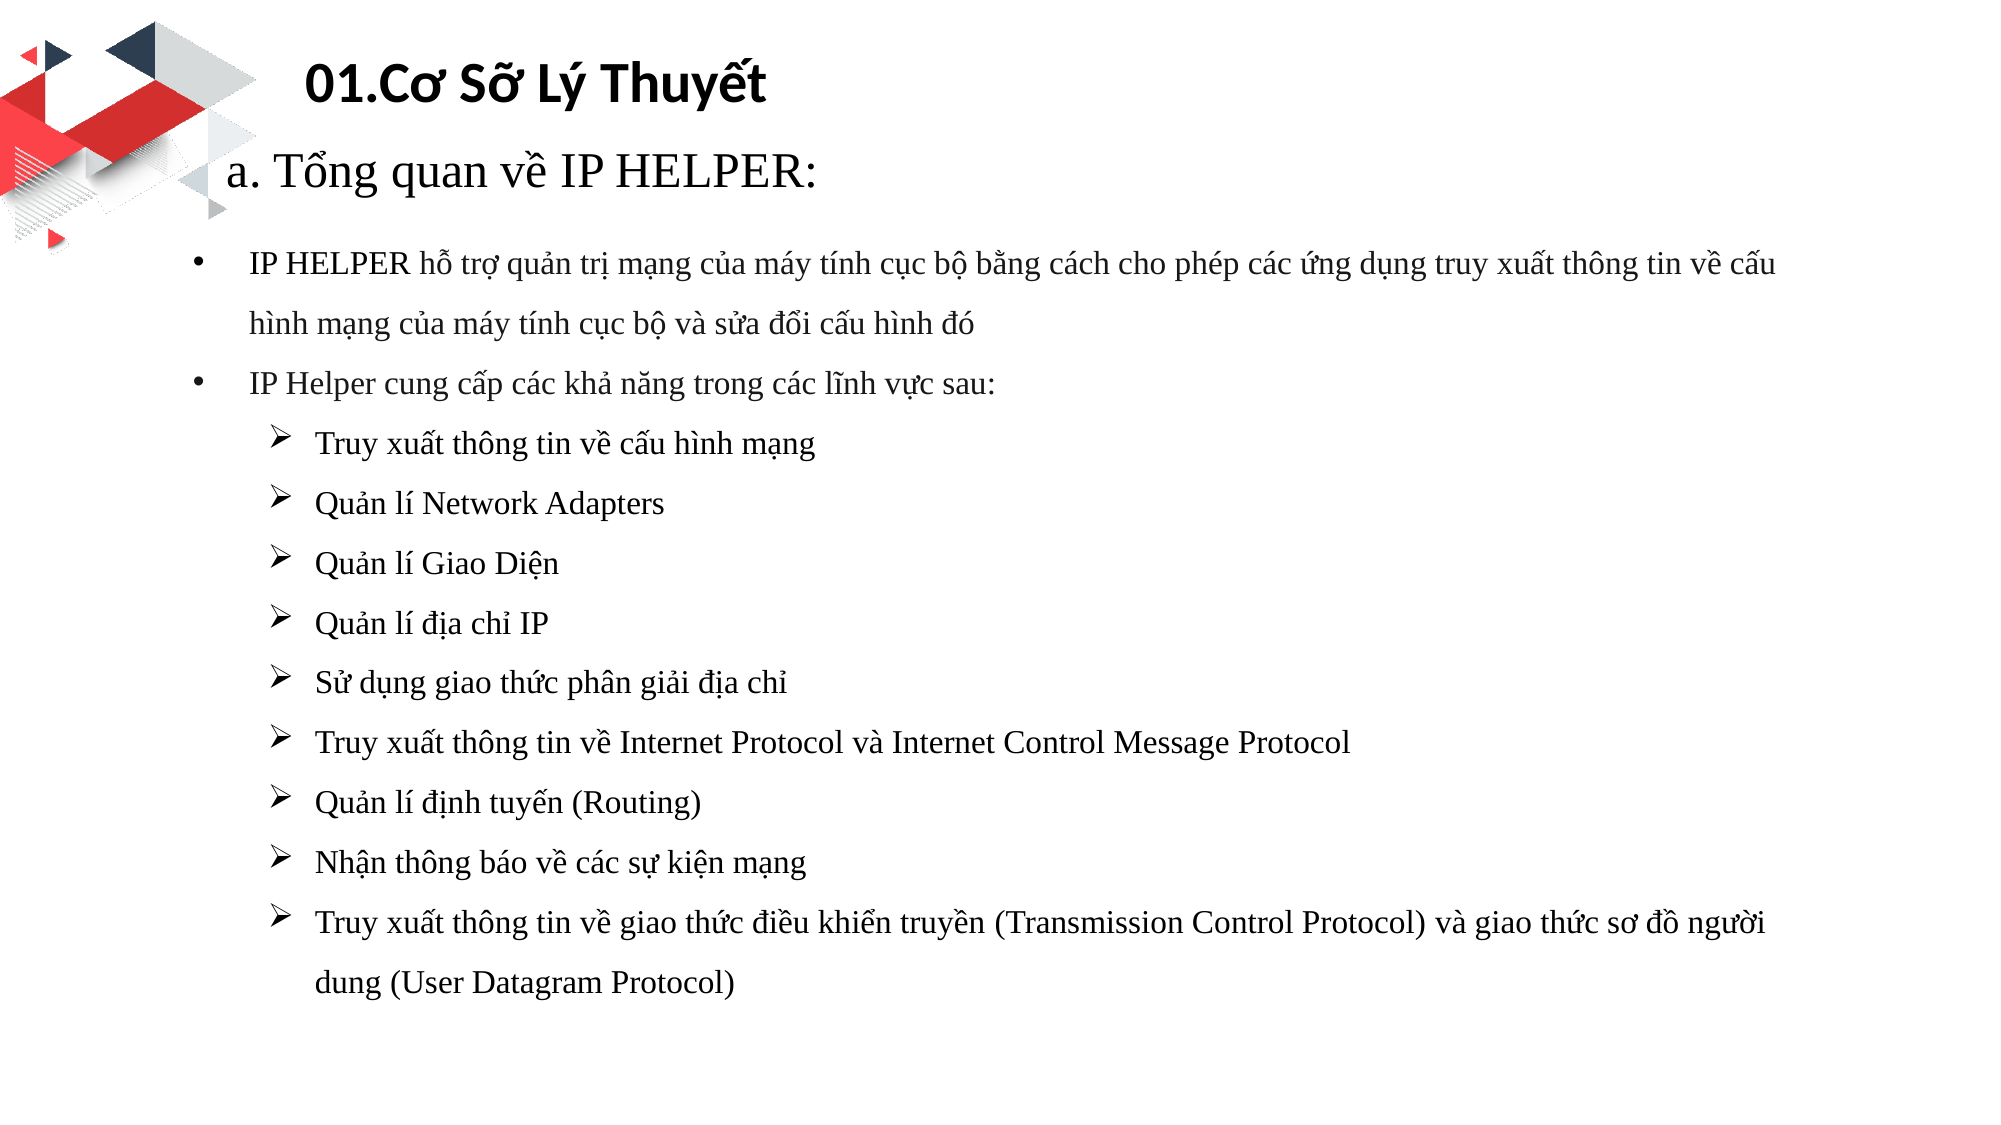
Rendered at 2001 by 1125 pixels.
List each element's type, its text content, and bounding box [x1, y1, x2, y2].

text_box a. Tổng quan về IP HELPER: [212, 130, 1211, 206]
text_box 01.Cơ Sỡ Lý Thuyết [291, 36, 784, 122]
picture [0, 21, 256, 255]
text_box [786, 566, 1212, 753]
text_box IP HELPER hỗ trợ quản trị mạng của máy tính cục bộ bằng cách cho phép các ứng dụng truy xuất thông tin về cấu hình mạng của máy tính cục bộ và sửa đổi cấu hình đó IP Helper cung cấp các khả năng trong các lĩnh vực sau: Truy xuất thông tin về cấu hình mạng Quản lí Network Adapters Quản lí Giao Diện Quản lí địa chỉ IP Sử dụng giao thức phân giải địa chỉ Truy xuất thông tin về Internet Protocol và Internet Control Message Protocol Quản lí định tuyến (Routing) Nhận thông báo về các sự kiện mạng Truy xuất thông tin về giao thức điều khiển truyền (Transmission Control Protocol) và giao thức sơ đồ người dung (User Datagram Protocol) [178, 214, 1856, 1008]
